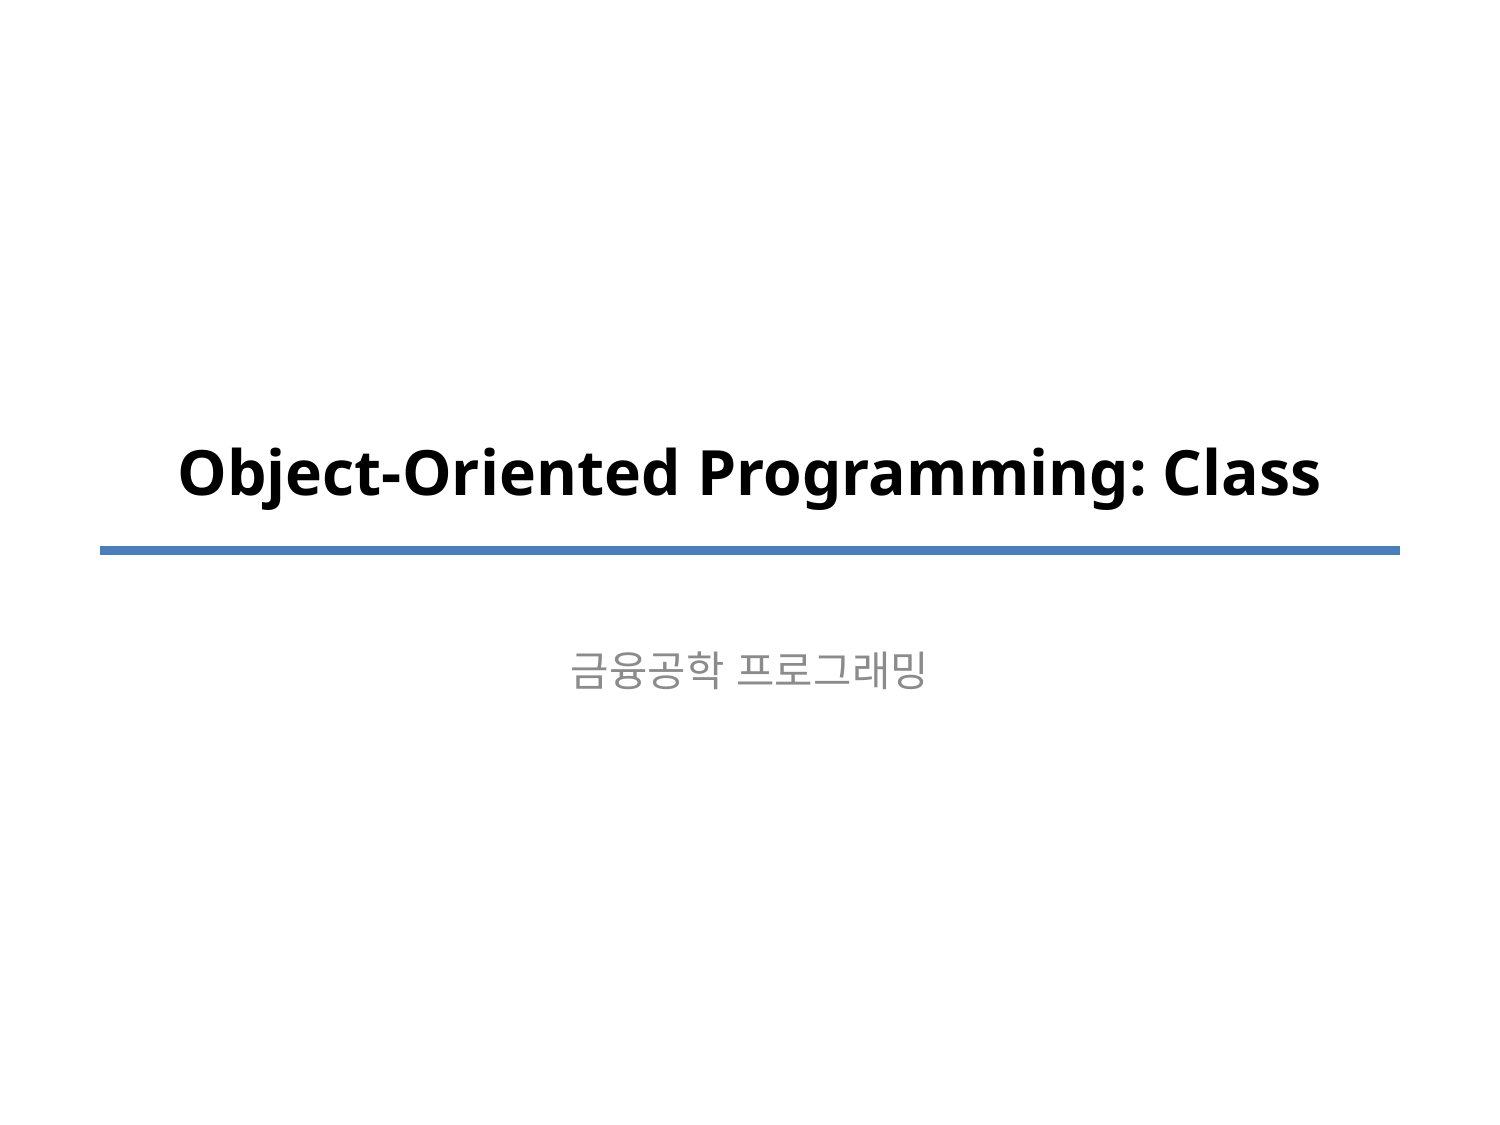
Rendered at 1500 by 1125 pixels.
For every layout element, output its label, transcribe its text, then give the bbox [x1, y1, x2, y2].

subtitle 금융공학 프로그래밍 [225, 637, 1275, 925]
title Object-Oriented Programming: Class [112, 349, 1388, 591]
